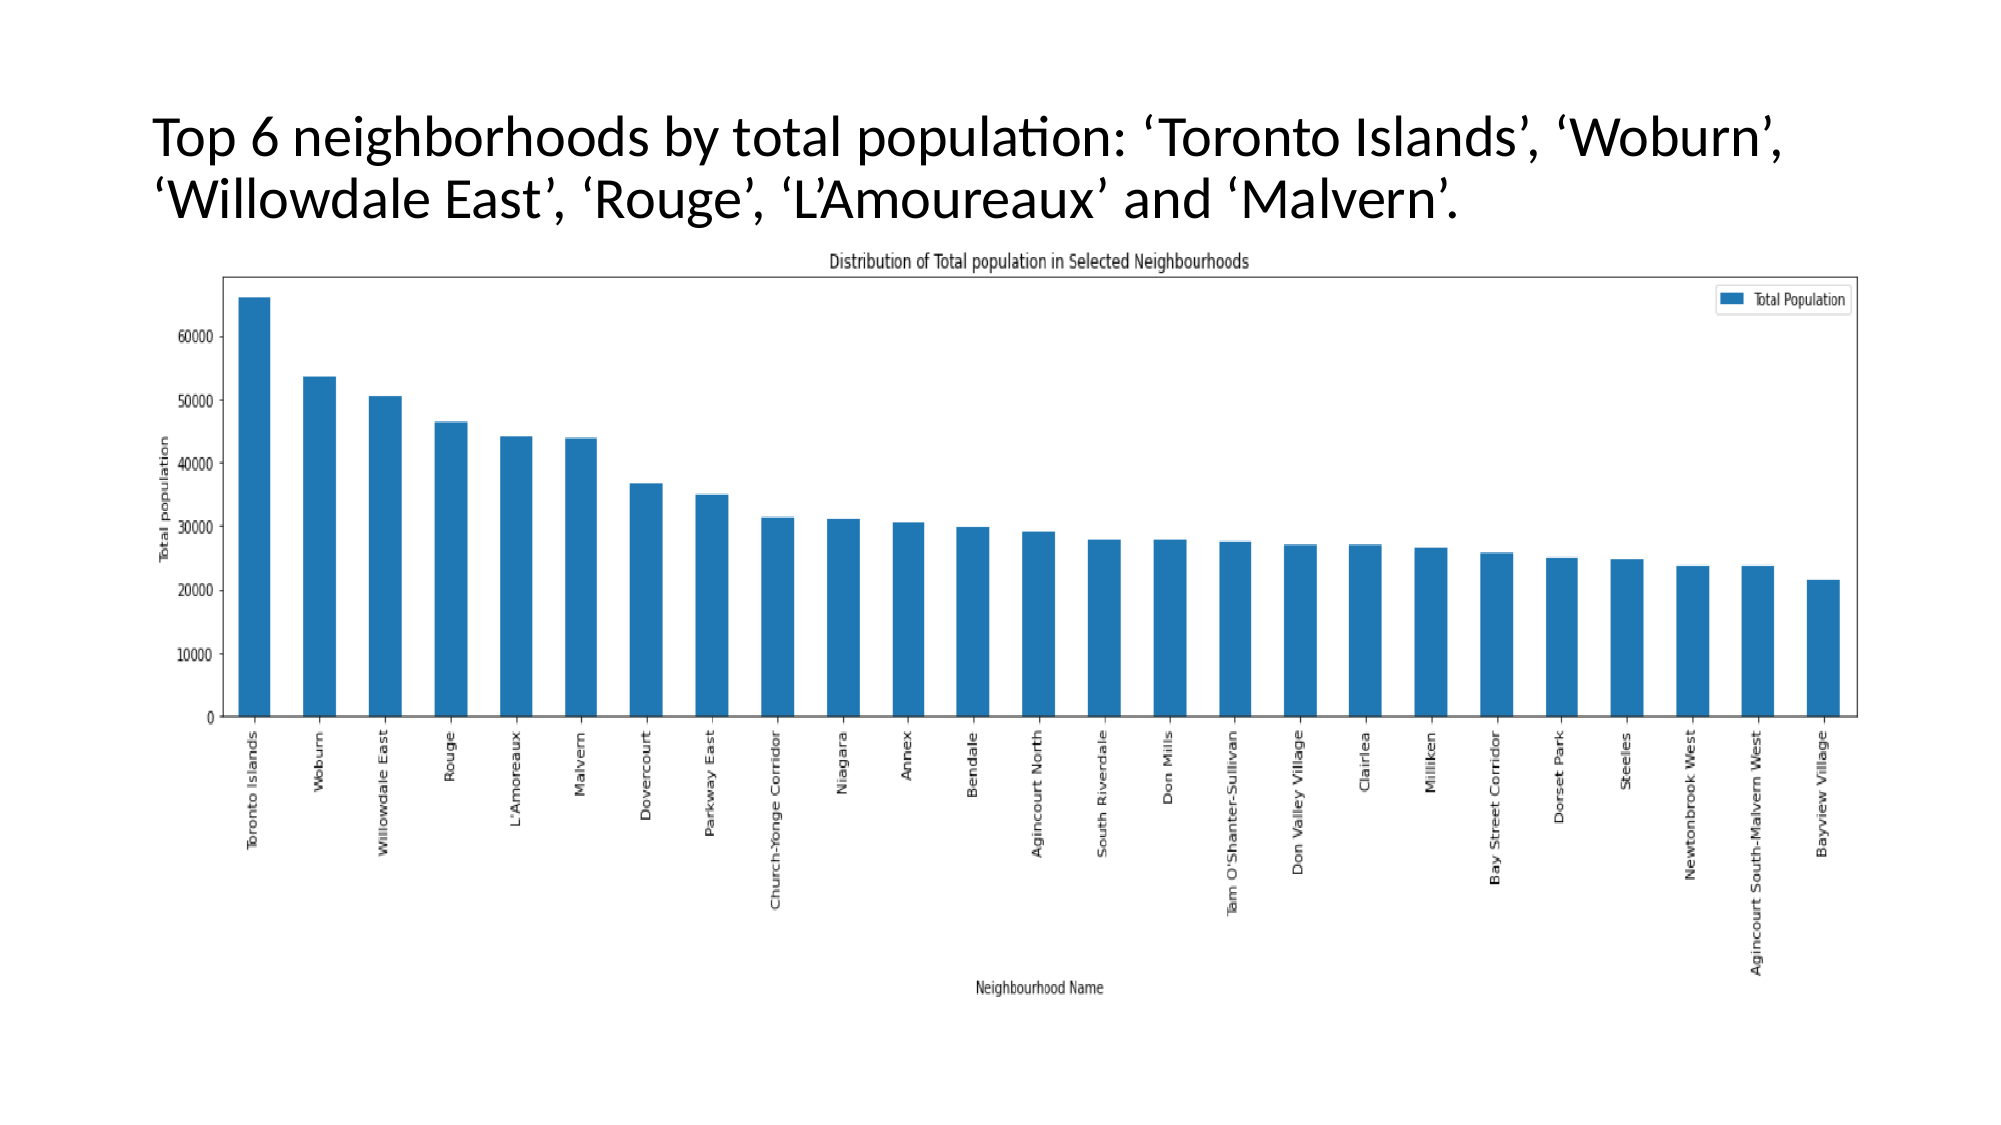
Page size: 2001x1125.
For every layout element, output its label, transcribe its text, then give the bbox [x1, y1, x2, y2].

picture [137, 236, 1863, 1014]
title Top 6 neighborhoods by total population: ‘Toronto Islands’, ‘Woburn’, ‘Willowdale East’, ‘Rouge’, ‘L’Amoureaux’ and ‘Malvern’. [137, 59, 1863, 236]
